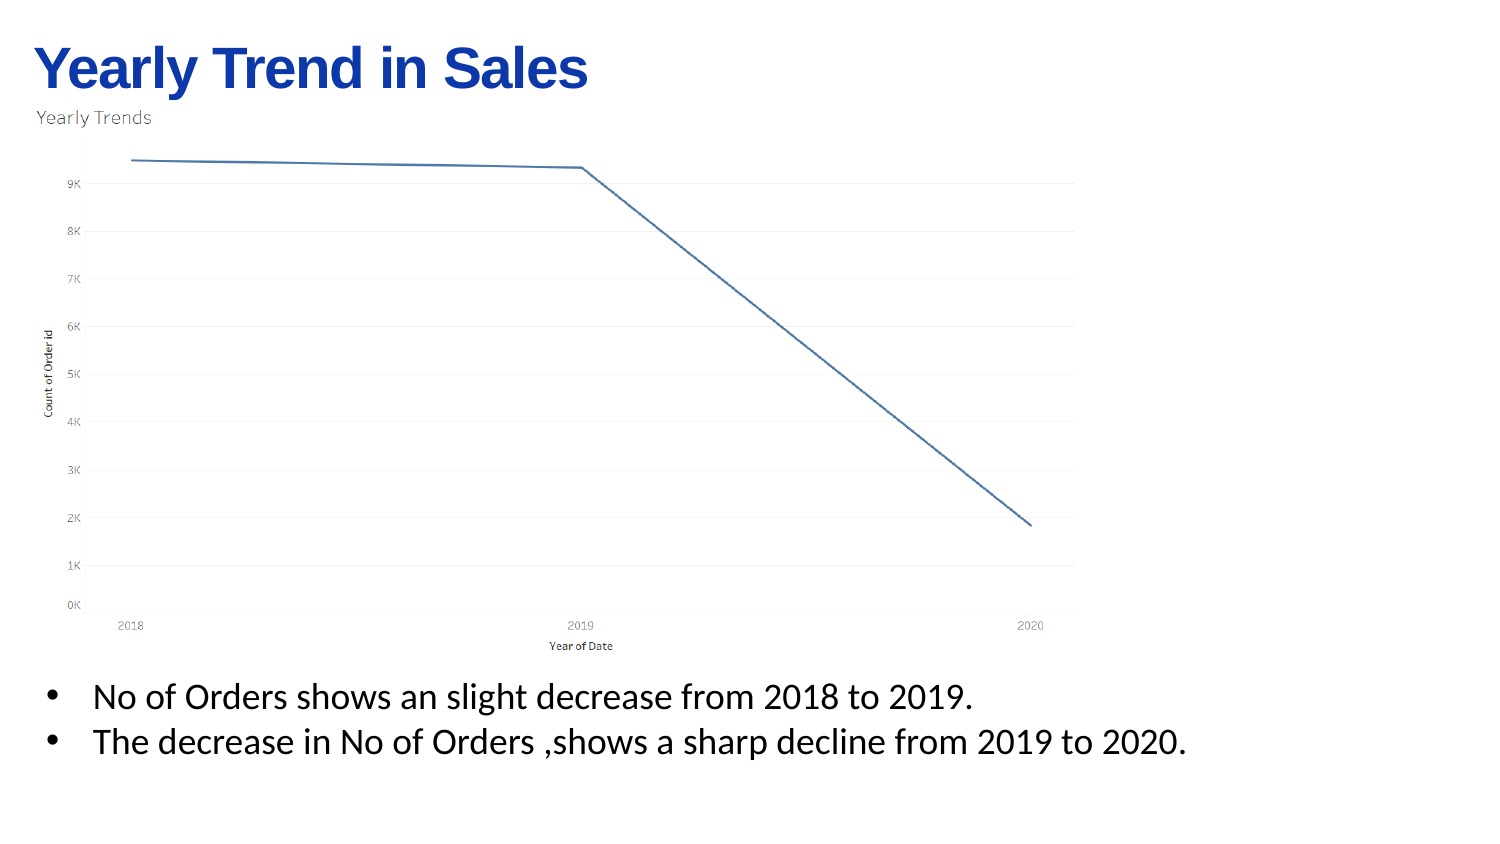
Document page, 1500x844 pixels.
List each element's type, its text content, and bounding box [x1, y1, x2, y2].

picture [30, 106, 1076, 657]
text_box Yearly Trend in Sales [31, 27, 632, 100]
text_box No of Orders shows an slight decrease from 2018 to 2019. The decrease in No of Orders ,shows a sharp decline from 2019 to 2020. [31, 664, 1407, 815]
